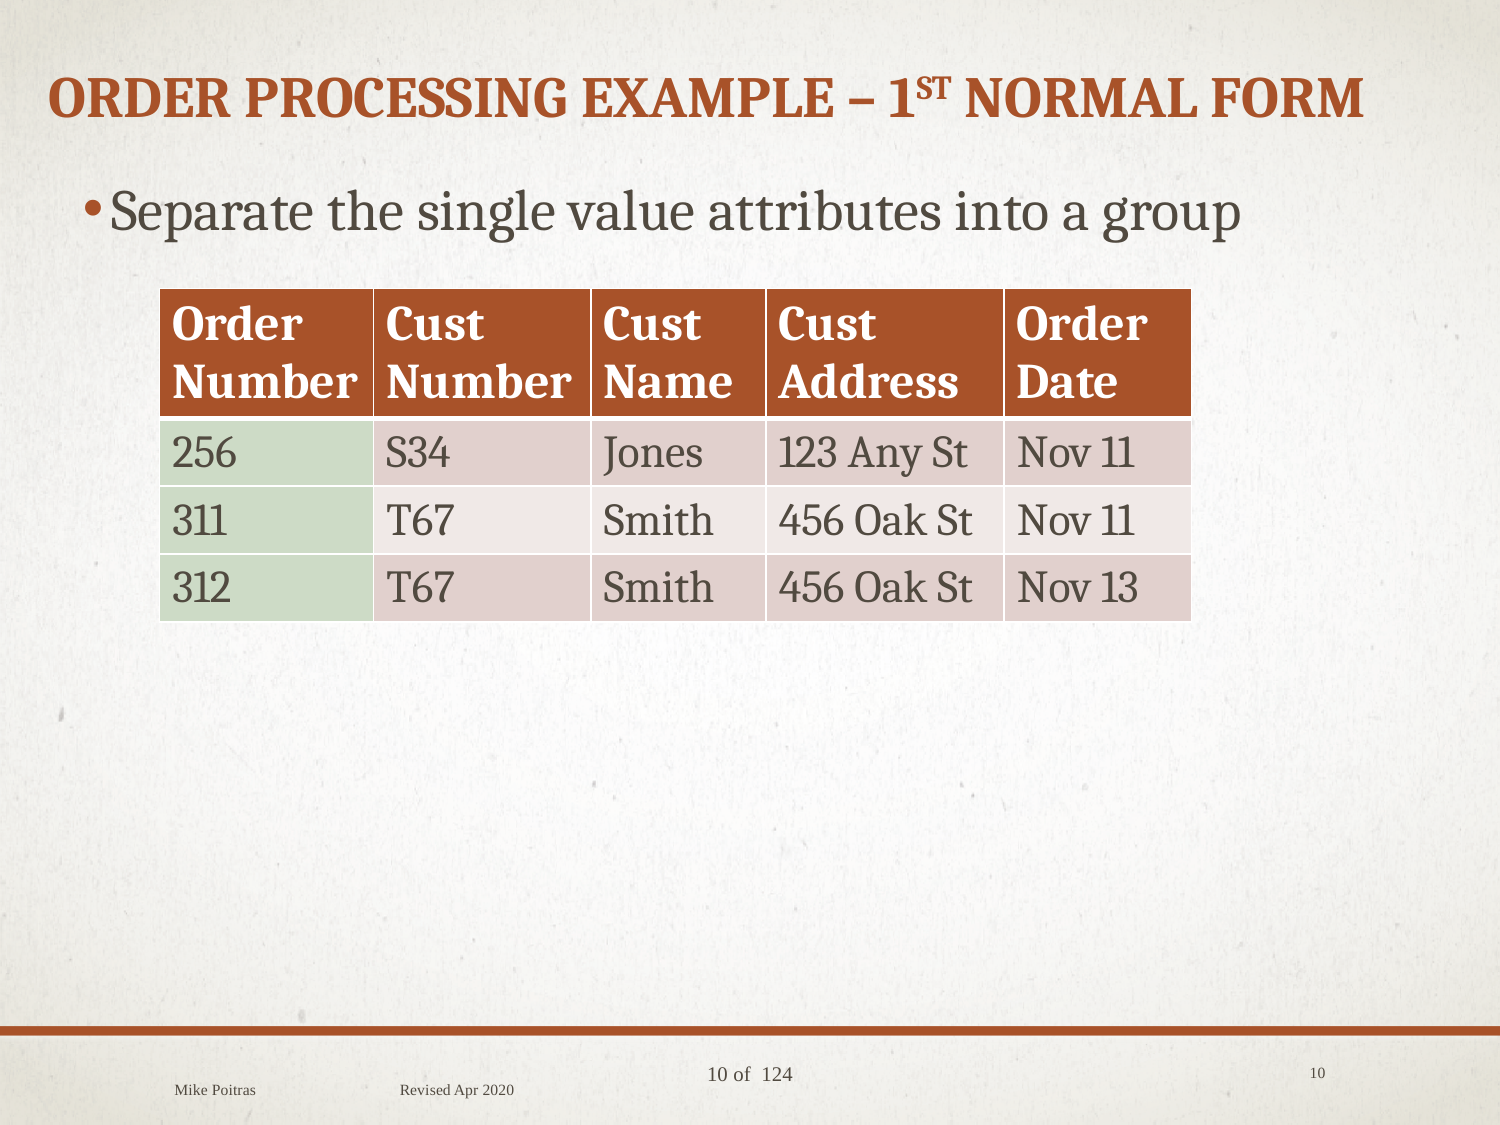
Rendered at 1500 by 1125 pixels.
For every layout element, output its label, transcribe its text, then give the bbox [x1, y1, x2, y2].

table_cell Nov 13 [1005, 555, 1191, 621]
table_cell T67 [374, 487, 590, 553]
table_cell T67 [374, 555, 590, 621]
table_cell Nov 11 [1005, 421, 1191, 485]
table_header Order Number [160, 289, 373, 416]
table_cell 256 [160, 421, 373, 485]
table_cell 311 [160, 487, 373, 553]
footer Mike Poitras Revised Apr 2020 [159, 1053, 1341, 1125]
table_cell Nov 11 [1005, 487, 1191, 553]
table_header Cust Address [767, 289, 1003, 416]
table_header Cust Name [592, 289, 765, 416]
table_cell Smith [592, 487, 765, 553]
slide_number 10 [1254, 1053, 1341, 1093]
table_cell 456 Oak St [767, 487, 1003, 553]
table_cell Jones [592, 421, 765, 485]
picture [0, 0, 1500, 1026]
table_cell Smith [592, 555, 765, 621]
table_cell 123 Any St [767, 421, 1003, 485]
text_box Separate the single value attributes into a group [62, 172, 1356, 456]
table_header Order Date [1005, 289, 1191, 416]
title Order Processing Example – 1st normal form [33, 59, 1482, 142]
table_cell S34 [374, 421, 590, 485]
table_header Cust Number [374, 289, 590, 416]
picture [0, 1036, 1500, 1125]
table_cell 456 Oak St [767, 555, 1003, 621]
table_cell 312 [160, 555, 373, 621]
